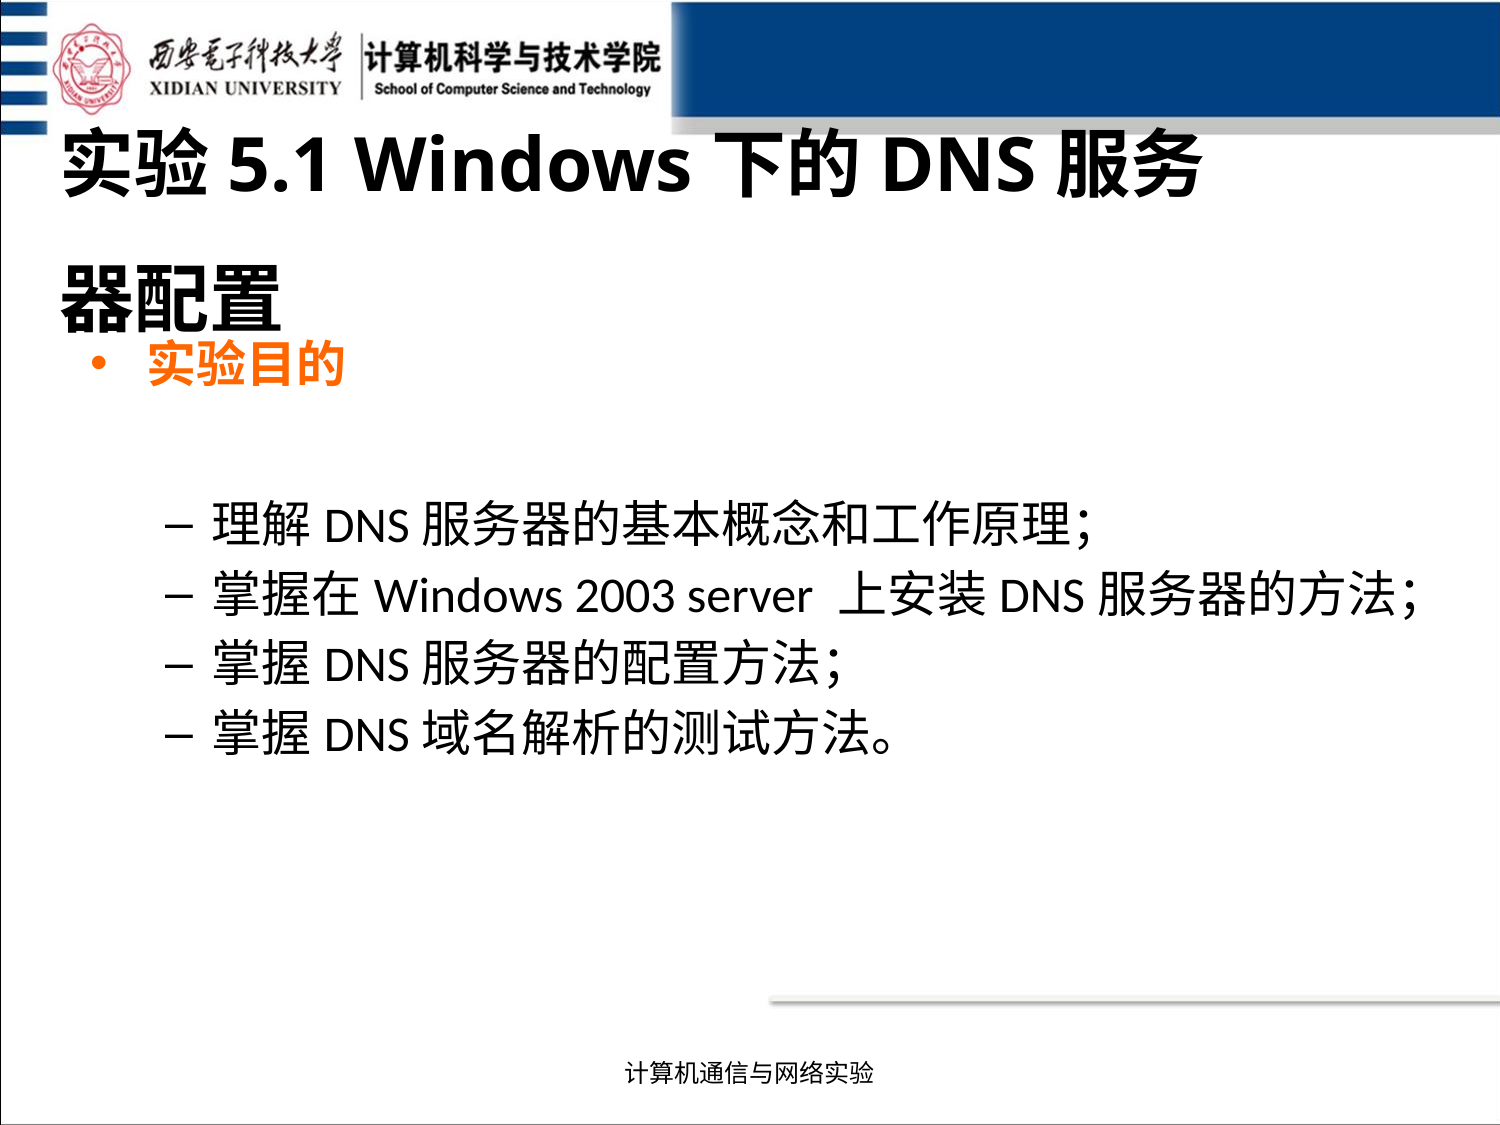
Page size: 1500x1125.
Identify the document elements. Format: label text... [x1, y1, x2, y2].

footer 计算机通信与网络实验 [512, 1042, 988, 1103]
picture [0, 0, 1500, 1125]
list 实验目的 理解DNS服务器的基本概念和工作原理； 掌握在Windows 2003 server 上安装DNS服务器的方法； 掌握DNS服务器的配置方法； 掌握DNS域名解析的测试方法。 [75, 324, 1425, 693]
text_box 实验5.1 Windows下的DNS服务器配置 [46, 152, 1287, 261]
